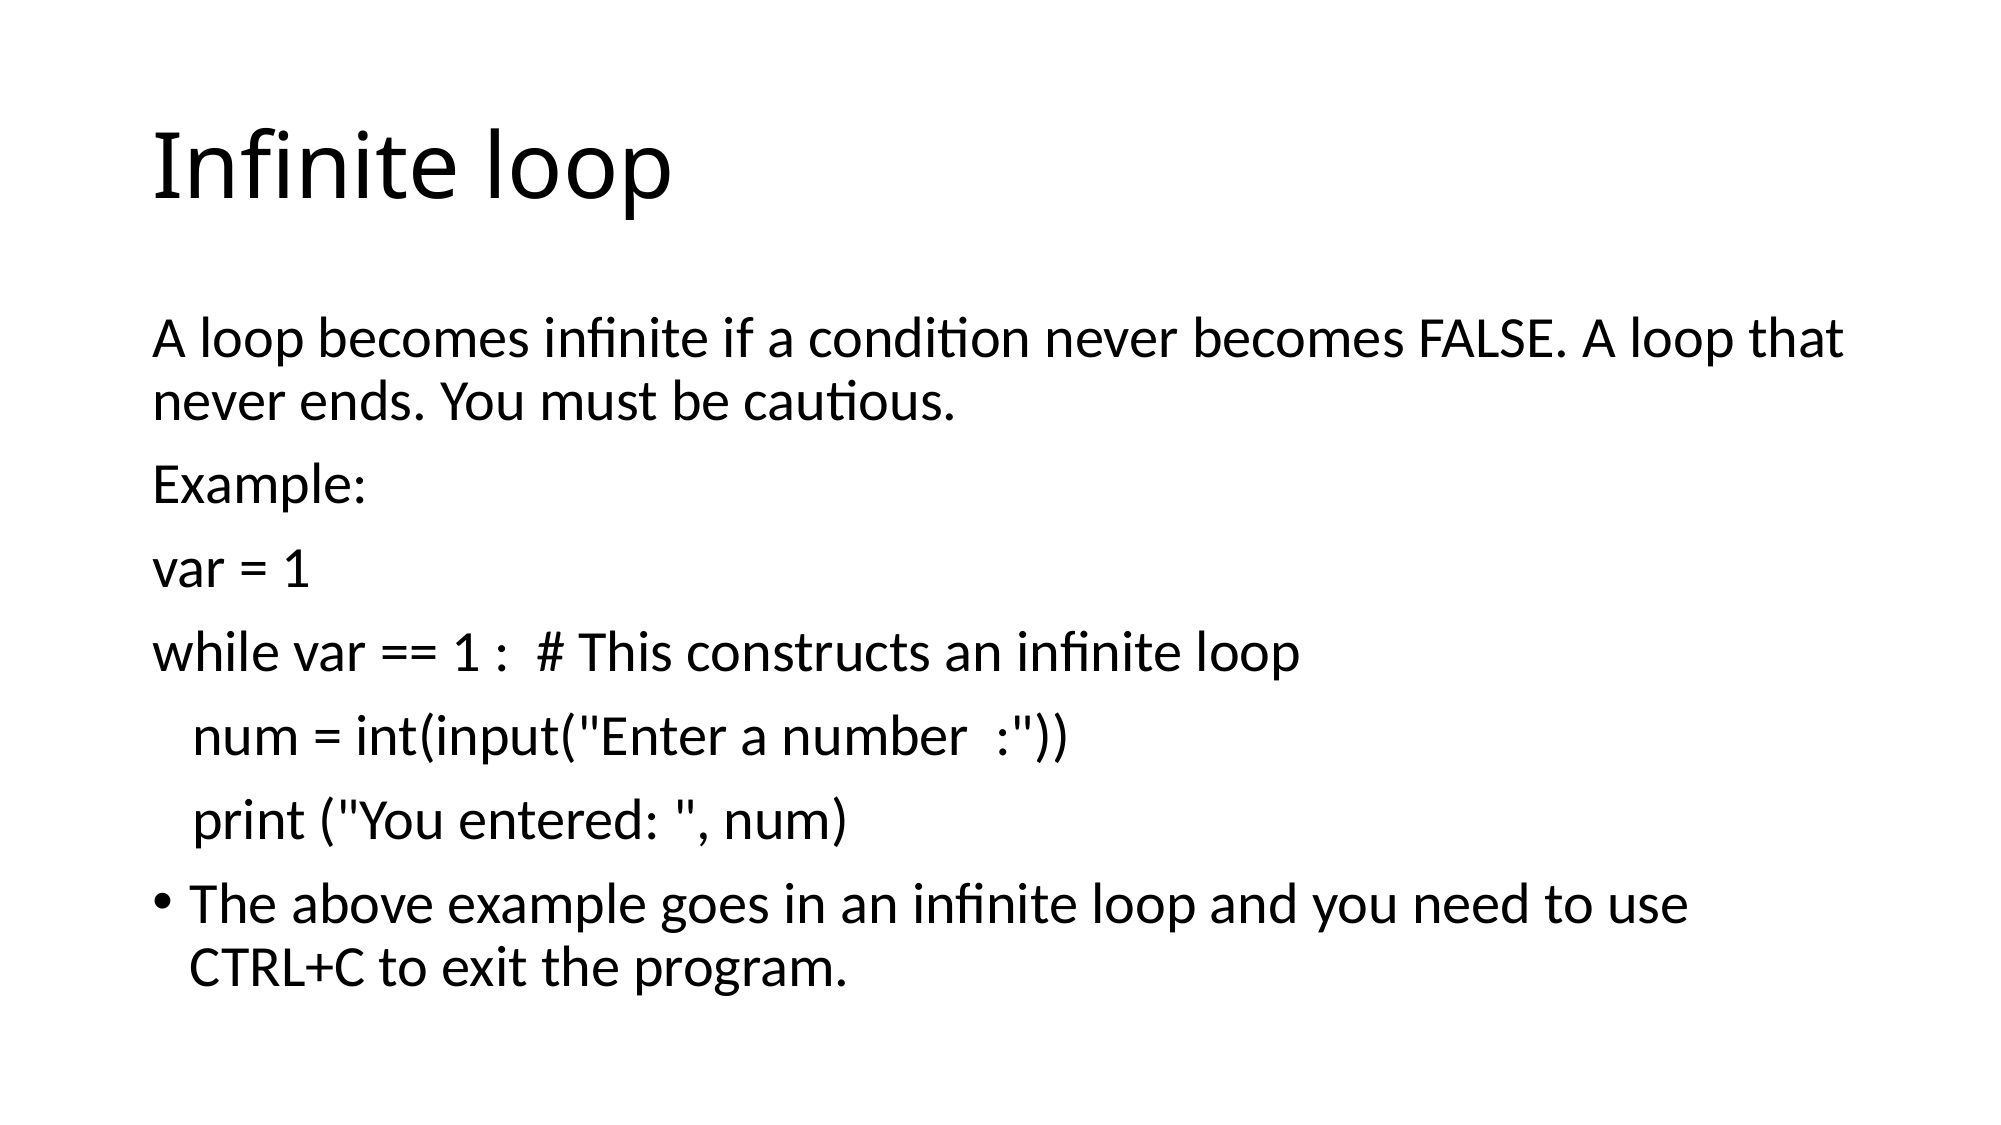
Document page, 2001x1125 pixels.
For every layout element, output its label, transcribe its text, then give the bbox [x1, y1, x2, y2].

title Infinite loop [137, 59, 1863, 278]
list A loop becomes infinite if a condition never becomes FALSE. A loop that never ends. You must be cautious. Example: var = 1 while var == 1 : # This constructs an infinite loop num = int(input("Enter a number :")) print ("You entered: ", num) The above example goes in an infinite loop and you need to use CTRL+C to exit the program. [137, 299, 1863, 1014]
